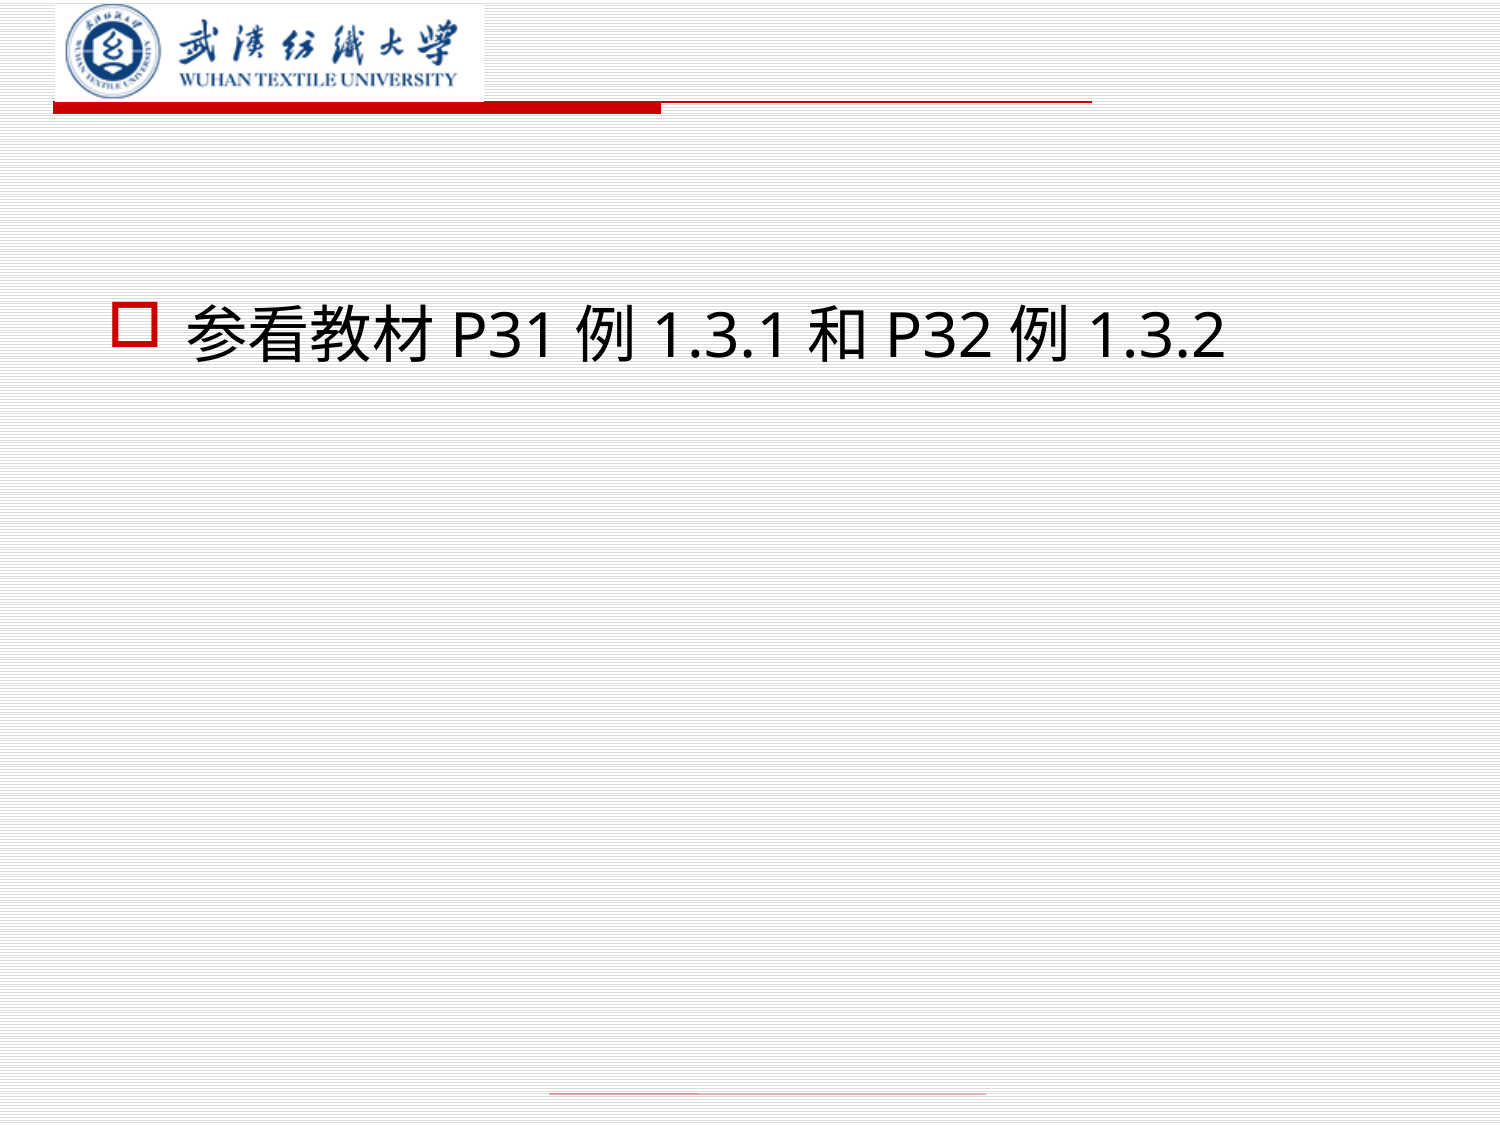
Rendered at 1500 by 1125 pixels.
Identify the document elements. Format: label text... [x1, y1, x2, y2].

list 参看教材P31例1.3.1和P32例1.3.2 [92, 287, 1406, 988]
picture [55, 4, 484, 102]
